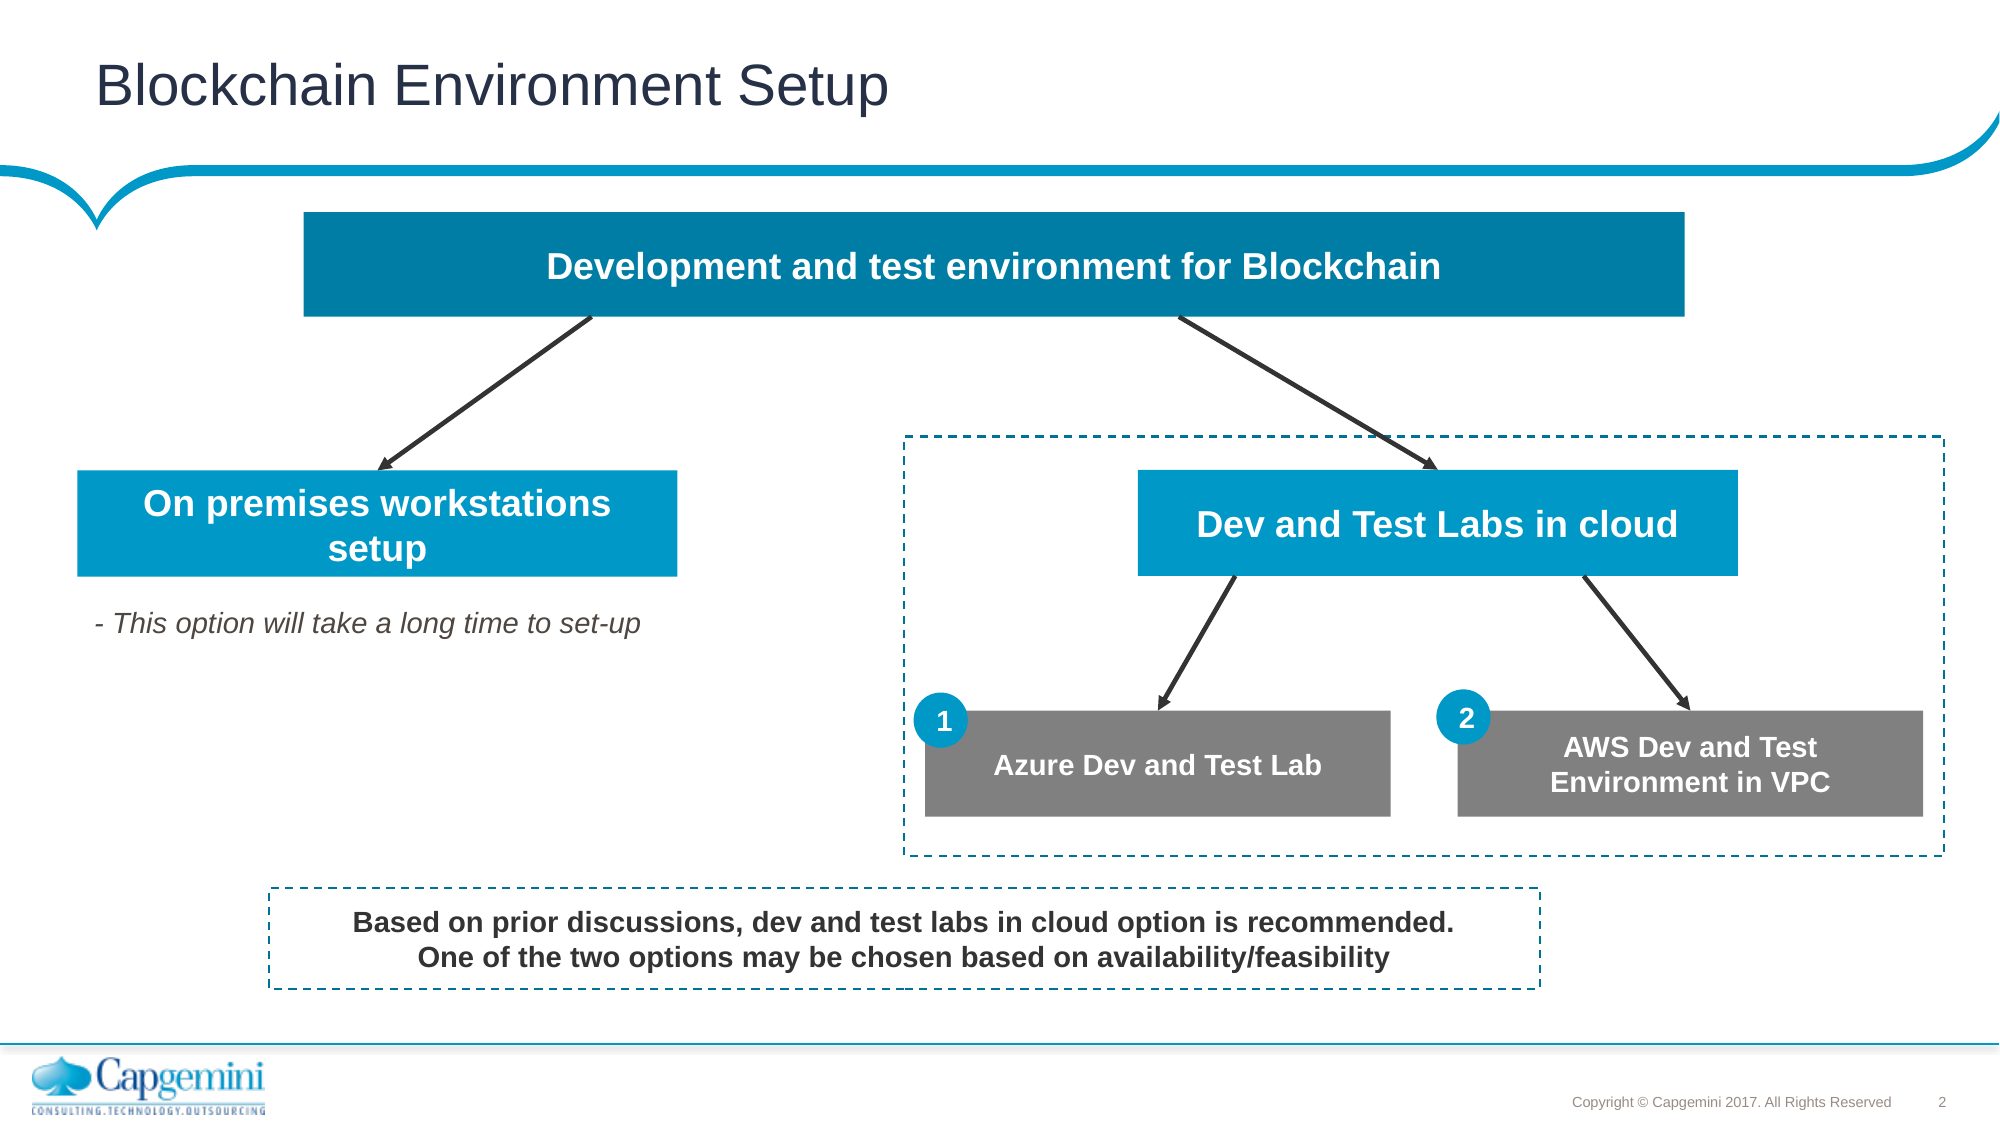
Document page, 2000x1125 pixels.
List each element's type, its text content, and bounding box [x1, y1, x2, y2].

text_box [377, 316, 592, 471]
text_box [1157, 575, 1236, 711]
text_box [1178, 316, 1439, 470]
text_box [1583, 575, 1691, 711]
title Blockchain Environment Setup [0, 0, 2000, 165]
text_box 2 [1434, 687, 1493, 747]
text_box - This option will take a long time to set-up [79, 597, 678, 648]
text_box [902, 434, 1946, 858]
text_box Development and test environment for Blockchain [302, 210, 1687, 319]
text_box Based on prior discussions, dev and test labs in cloud option is recommended. One of the two options may be chosen based on availability/feasibility [267, 886, 1542, 991]
picture [32, 1056, 265, 1115]
text_box On premises workstations setup [75, 468, 679, 579]
text_box 1 [911, 690, 970, 750]
